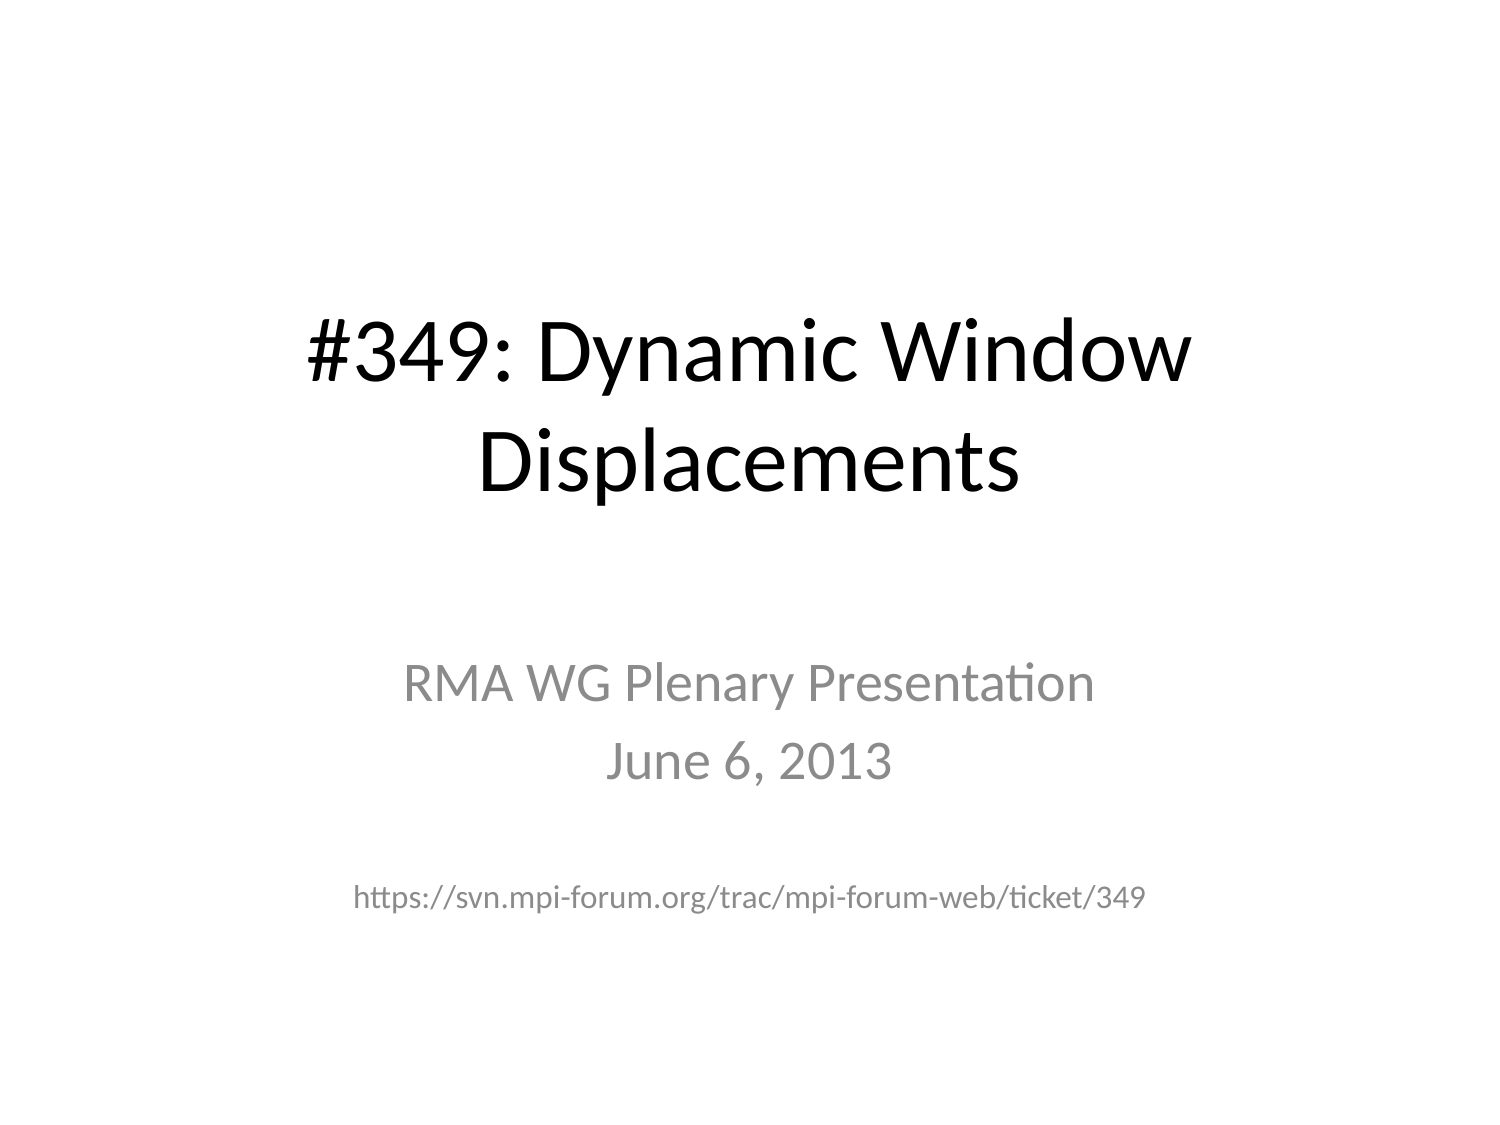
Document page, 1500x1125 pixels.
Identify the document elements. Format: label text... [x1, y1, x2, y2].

title #349: Dynamic Window Displacements [112, 209, 1388, 591]
subtitle RMA WG Plenary Presentation June 6, 2013 https://svn.mpi-forum.org/trac/mpi-forum-web/ticket/349 [225, 637, 1275, 925]
